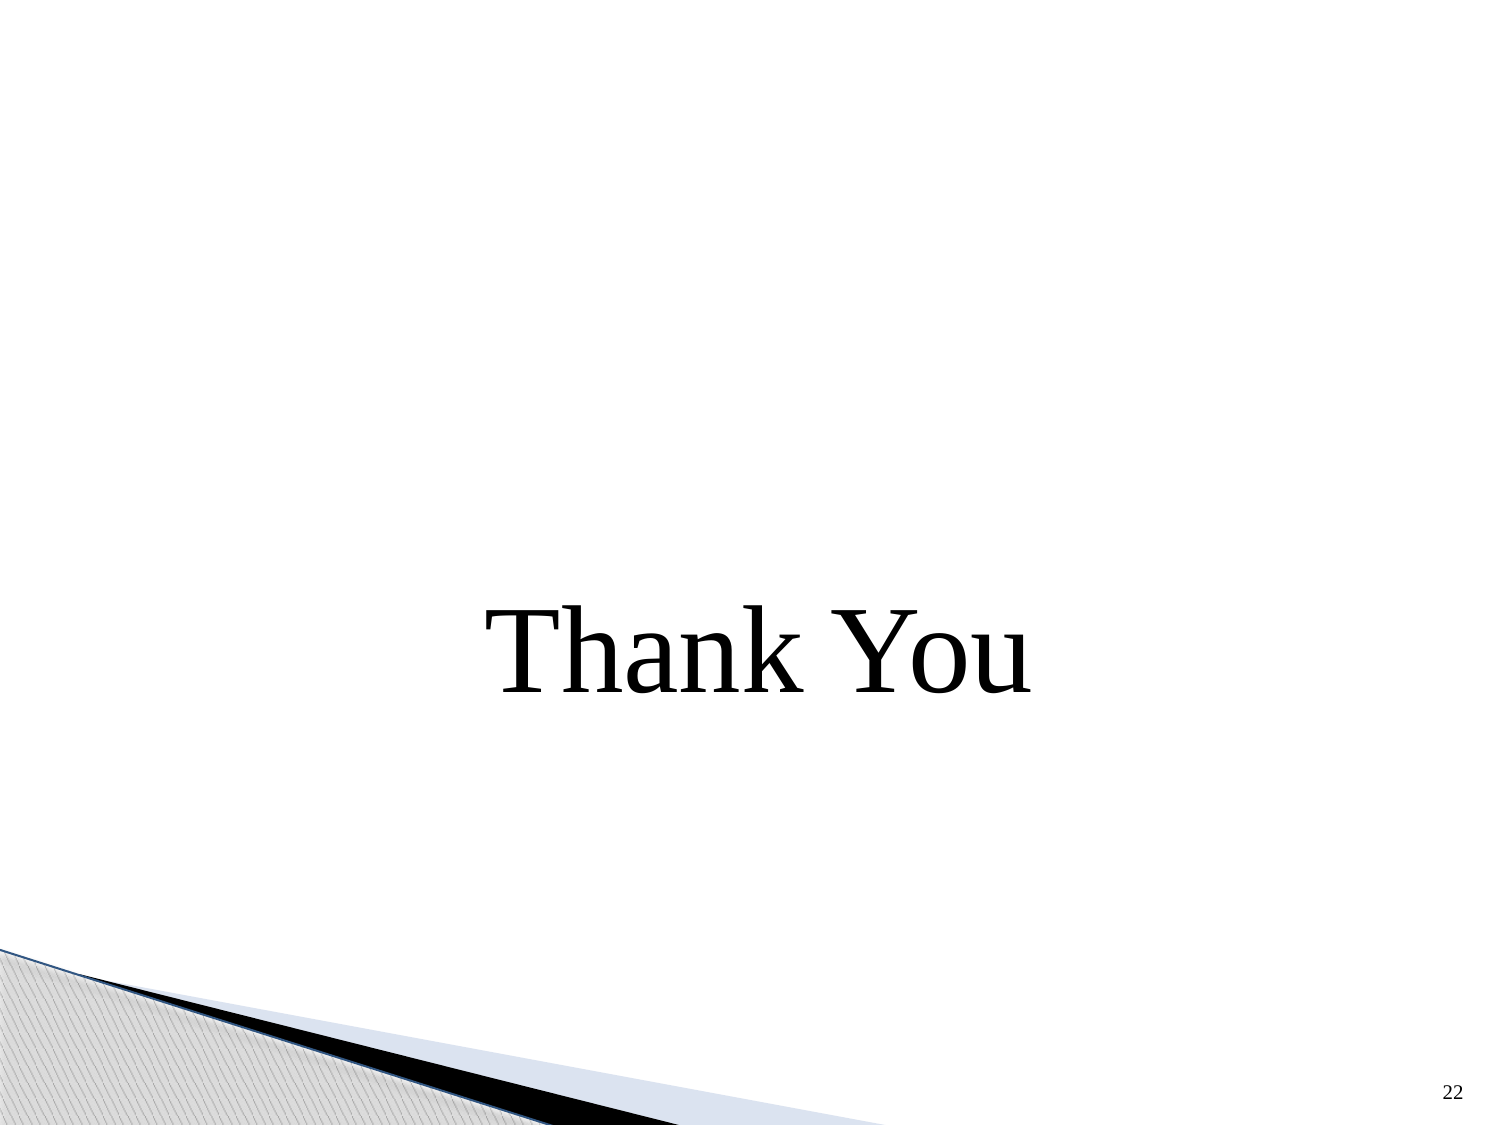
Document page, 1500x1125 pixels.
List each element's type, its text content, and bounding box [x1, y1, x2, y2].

slide_number 22 [1418, 1051, 1479, 1112]
list Thank You [75, 243, 1425, 986]
